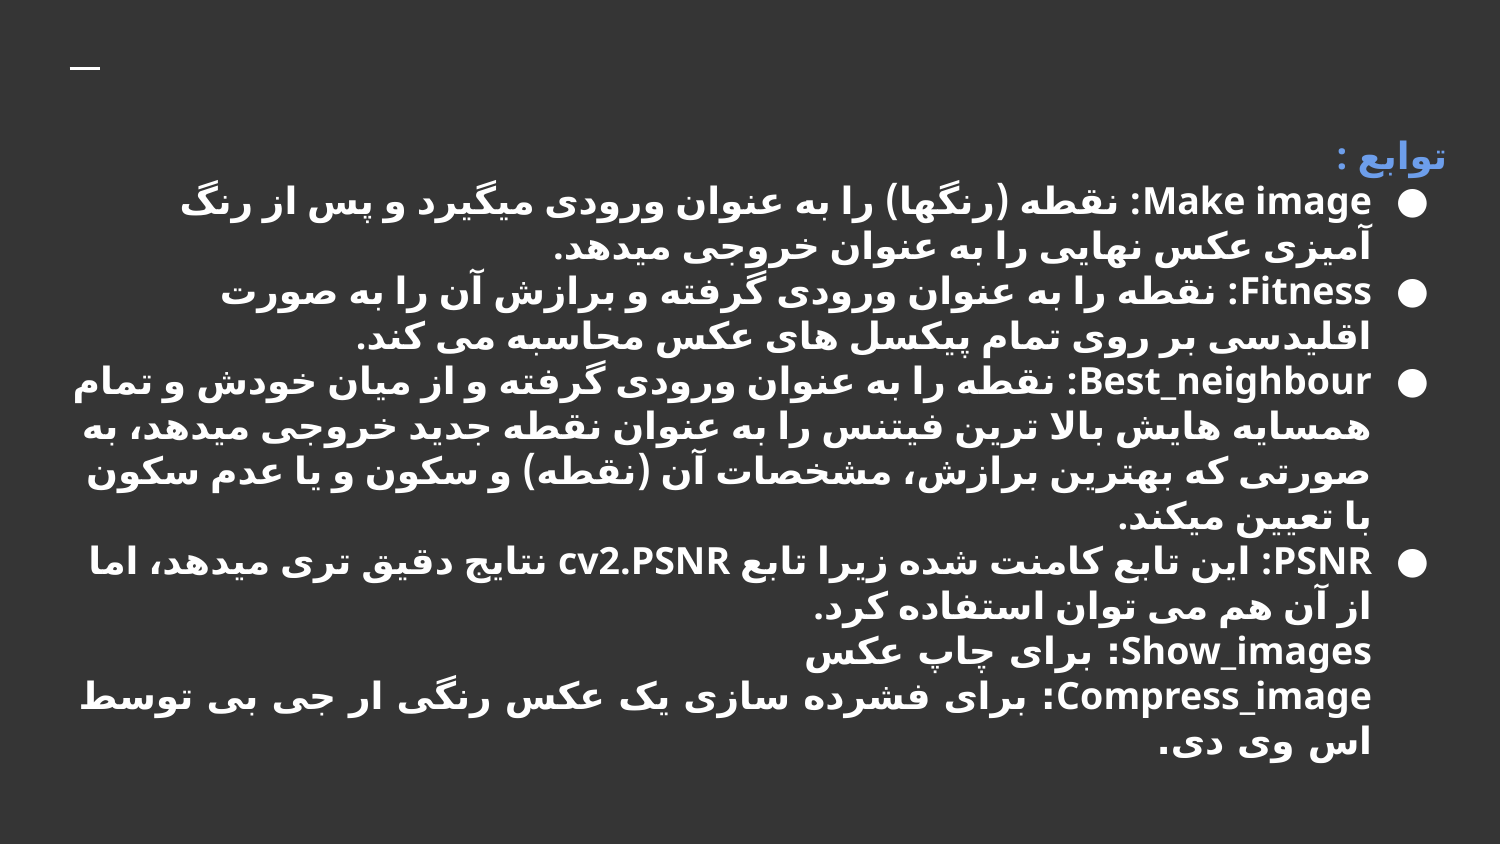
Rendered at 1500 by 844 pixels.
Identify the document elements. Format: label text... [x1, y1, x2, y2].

title توابع : Make image: نقطه (رنگها) را به عنوان ورودی میگیرد و پس از رنگ آمیزی عکس نهایی را به عنوان خروجی میدهد. Fitness: نقطه را به عنوان ورودی گرفته و برازش آن را به صورت اقلیدسی بر روی تمام پیکسل های عکس محاسبه می کند. Best_neighbour: نقطه را به عنوان ورودی گرفته و از میان خودش و تمام همسایه هایش بالا ترین فیتنس را به عنوان نقطه جدید خروجی میدهد، به صورتی که بهترین برازش، مشخصات آن (نقطه) و سکون و یا عدم سکون با تعیین میکند. PSNR: این تابع کامنت شده زیرا تابع cv2.PSNR نتایج دقیق تری میدهد، اما از آن هم می توان استفاده کرد. Show_images: برای چاپ عکس Compress_image: برای فشرده سازی یک عکس رنگی ار جی بی توسط اس وی دی. [46, 116, 1463, 746]
